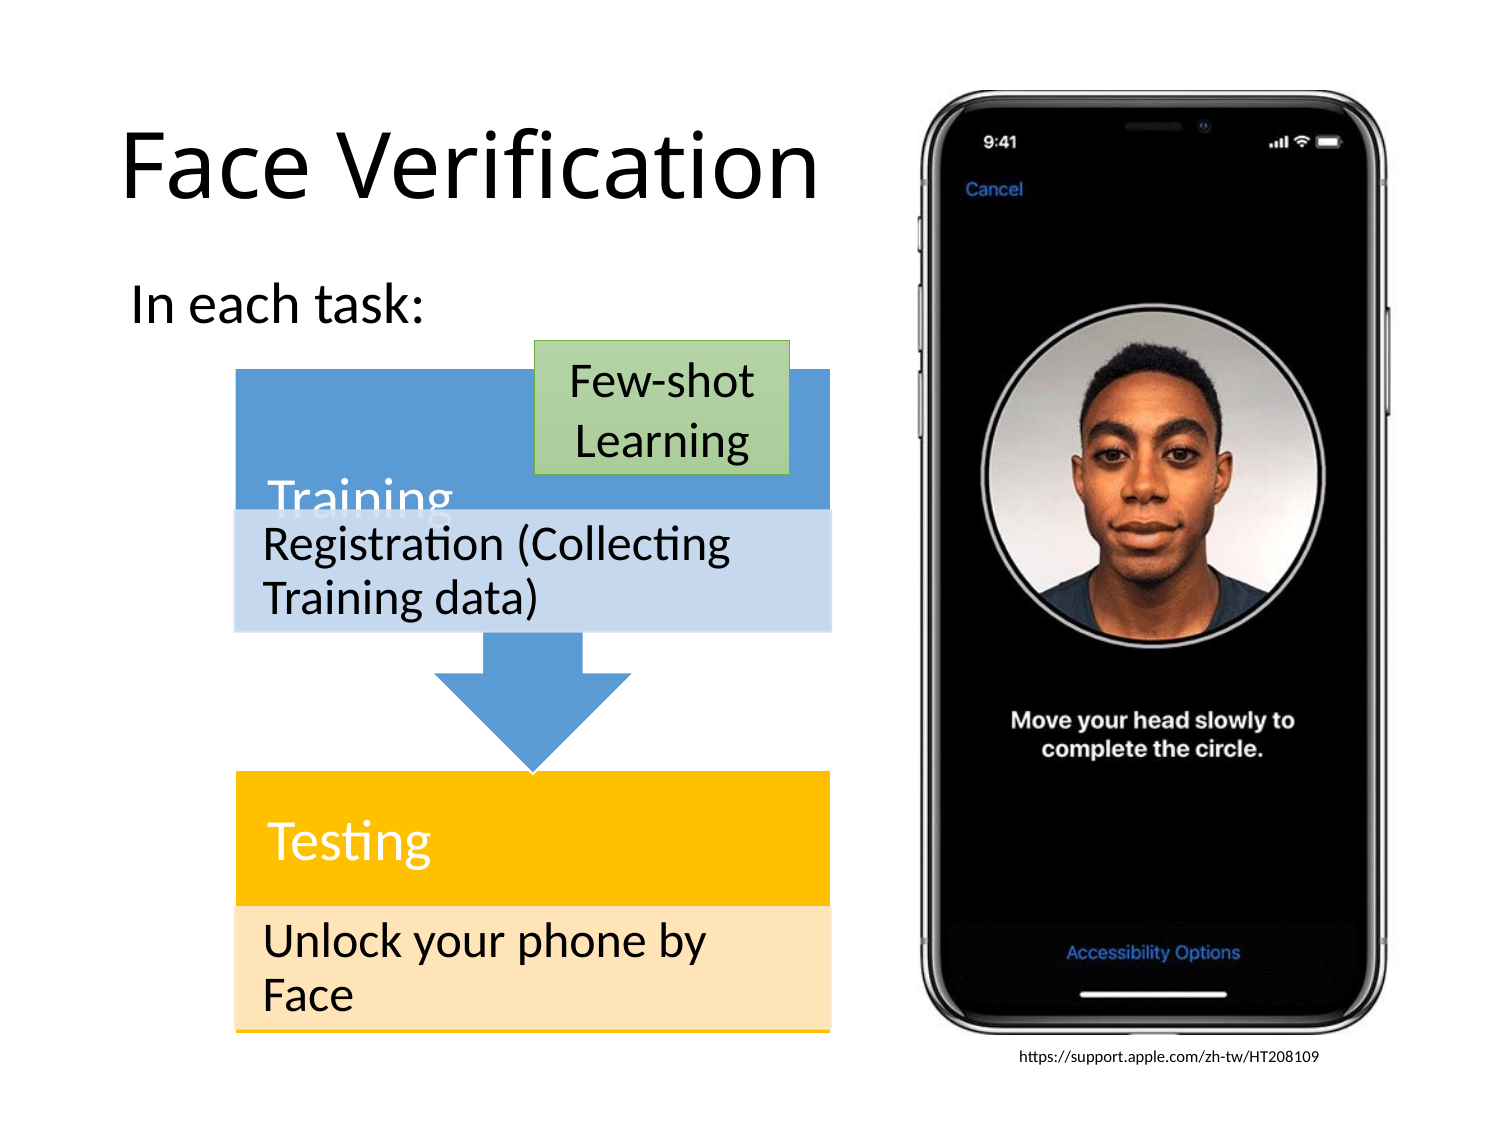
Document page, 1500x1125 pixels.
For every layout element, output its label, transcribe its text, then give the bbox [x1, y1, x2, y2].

title Face Verification [103, 59, 1397, 278]
text_box In each task: [115, 257, 506, 343]
text_box Few-shot Learning [534, 340, 790, 367]
text_box https://support.apple.com/zh-tw/HT208109 [1004, 1038, 1335, 1074]
picture [914, 90, 1397, 1035]
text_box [234, 367, 832, 1035]
